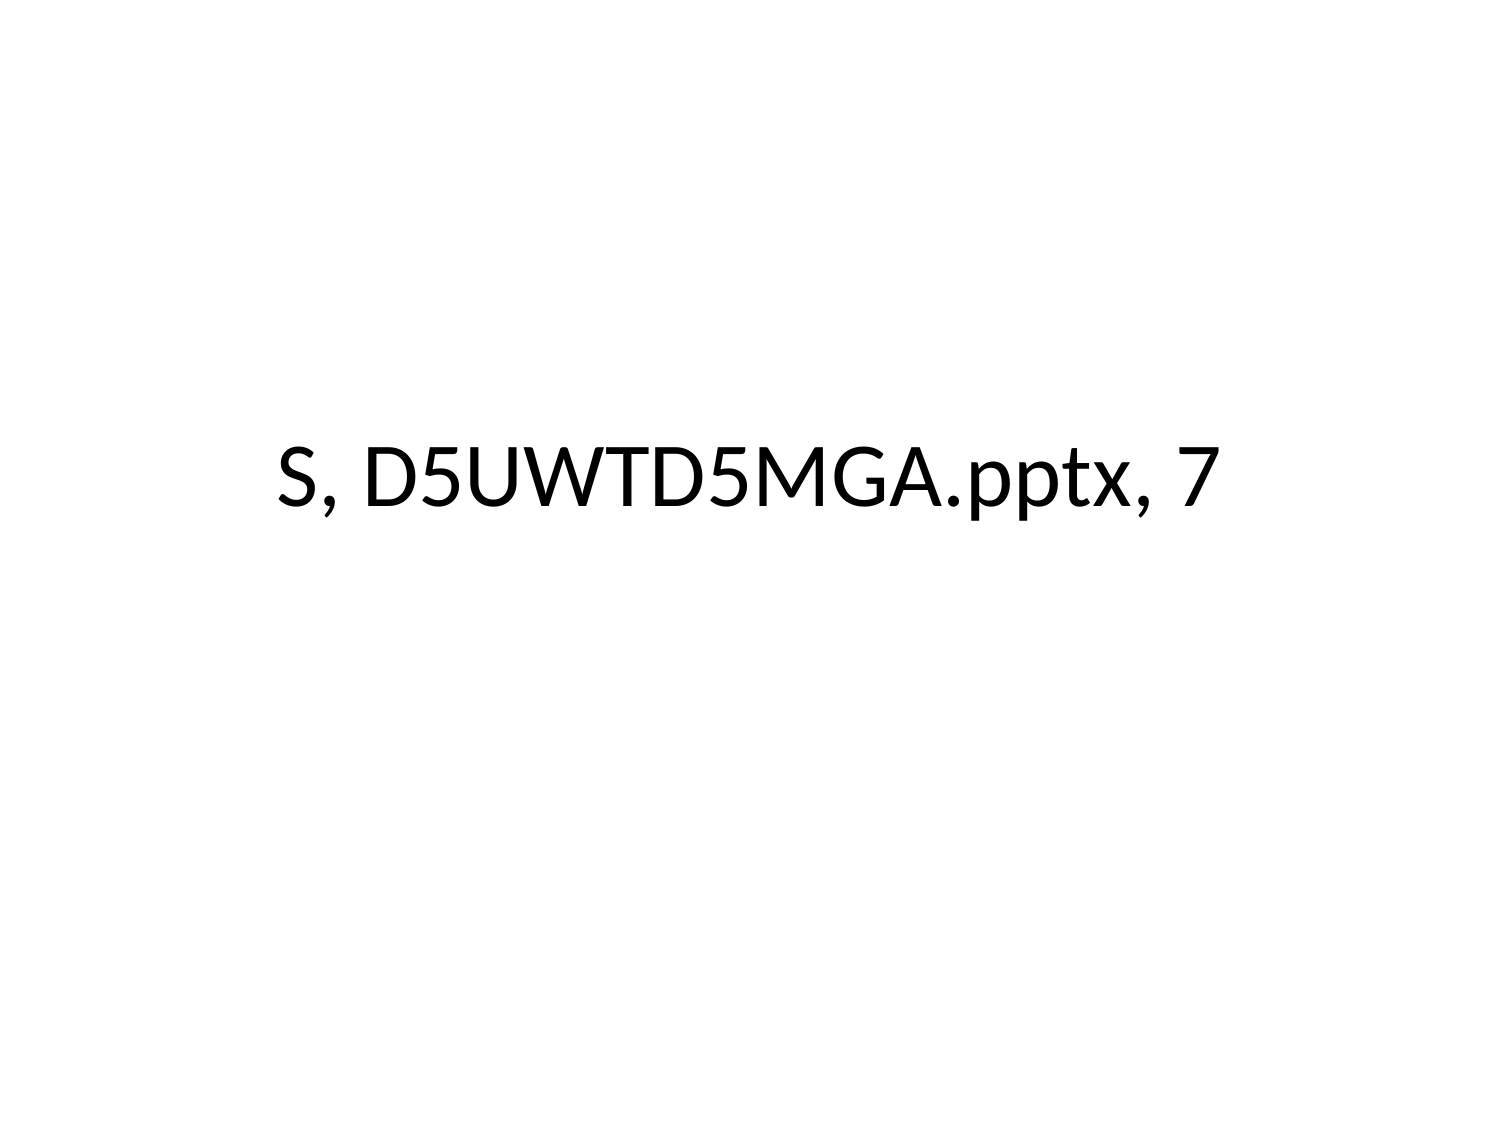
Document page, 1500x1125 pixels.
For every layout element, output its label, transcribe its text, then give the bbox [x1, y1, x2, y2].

title S, D5UWTD5MGA.pptx, 7 [112, 349, 1388, 591]
